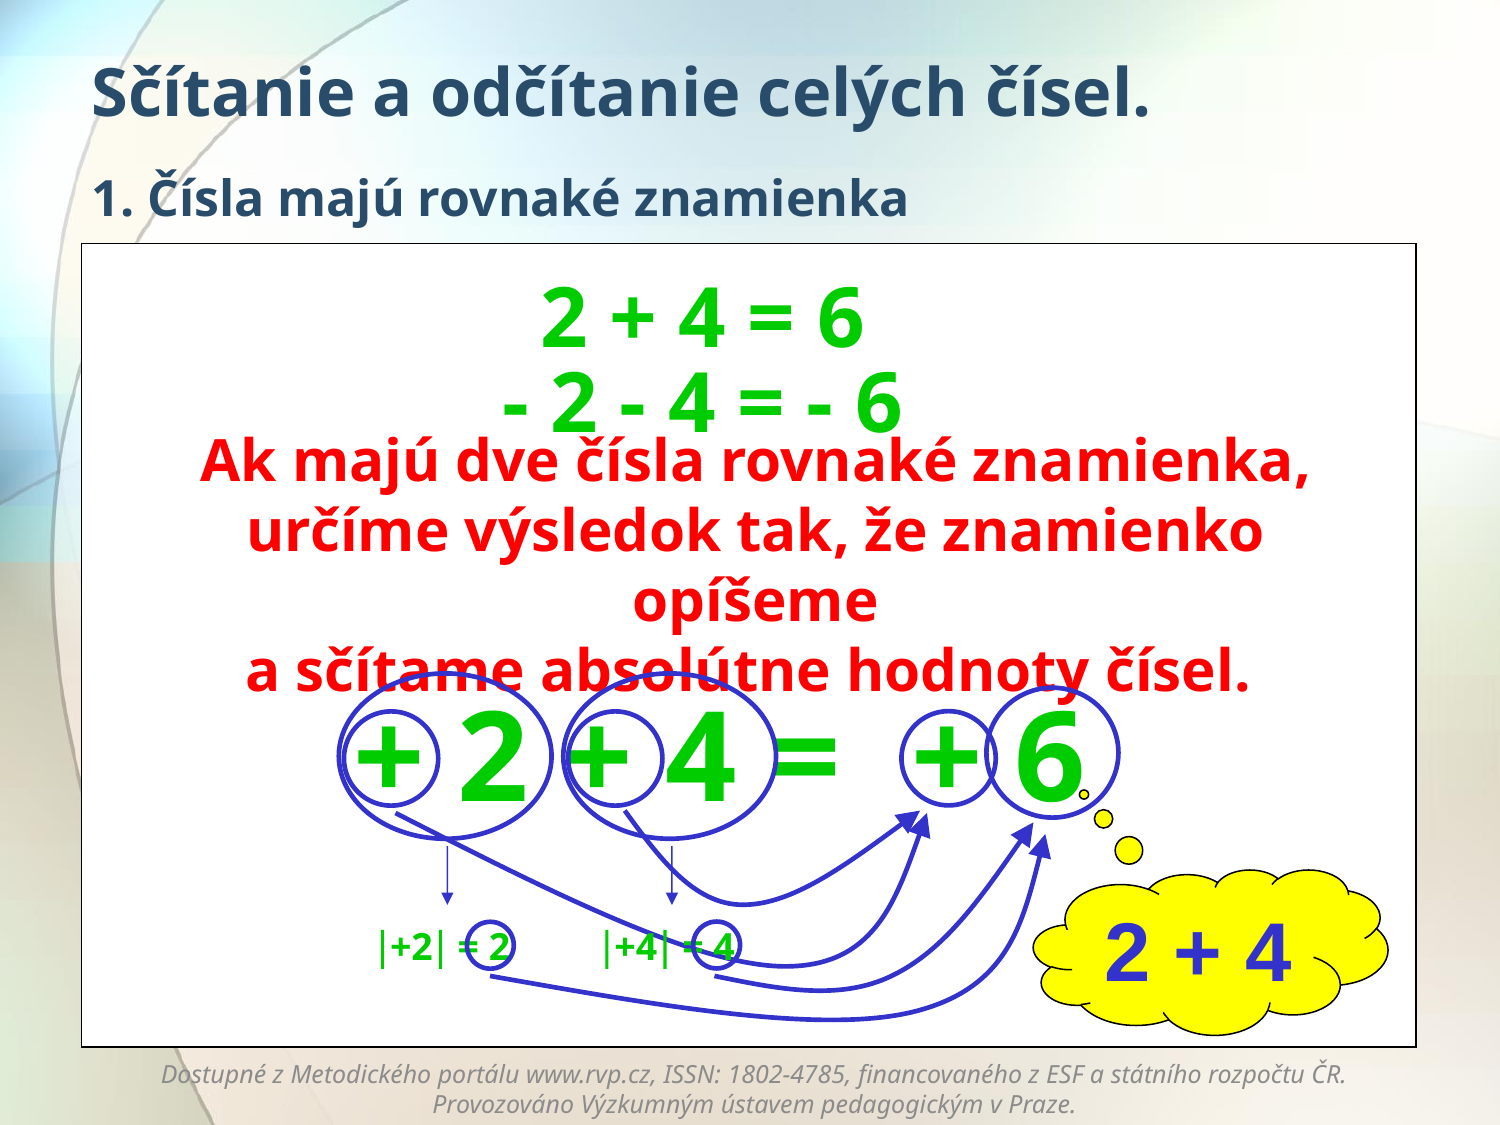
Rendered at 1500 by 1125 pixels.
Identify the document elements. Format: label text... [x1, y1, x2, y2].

text_box [466, 921, 514, 969]
text_box [969, 822, 1034, 853]
text_box + 2 + 4 = [529, 704, 585, 799]
text_box 2 + 4 = 6 [525, 267, 1164, 352]
text_box +2 = 2 [360, 897, 538, 993]
text_box 2 + 4 [1033, 870, 1389, 1036]
text_box [446, 813, 930, 906]
text_box + [896, 704, 1000, 799]
text_box [986, 687, 1119, 818]
text_box [490, 834, 1051, 1021]
text_box 2 + 4 [1079, 789, 1089, 800]
picture [0, 0, 1500, 1125]
text_box 6 [1000, 704, 1007, 711]
text_box Ak majú dve čísla rovnaké znamienka, určíme výsledok tak, že znamienko opíšeme a sčítame absolútne hodnoty čísel. [123, 515, 1388, 610]
text_box Sčítanie a odčítanie celých čísel. [76, 42, 1424, 138]
text_box 2 + 4 [1115, 836, 1143, 865]
text_box [441, 846, 454, 897]
text_box [563, 673, 777, 839]
text_box 6 [1098, 704, 1105, 712]
text_box 2 + 4 [1094, 809, 1113, 829]
text_box 1. Čísla majú rovnaké znamienka [76, 148, 1424, 244]
text_box + 2 + 4 = [338, 761, 353, 799]
text_box [81, 244, 1417, 1047]
text_box + 2 + 4 = [754, 704, 896, 799]
text_box [924, 799, 973, 806]
text_box [665, 846, 679, 897]
text_box [338, 673, 552, 839]
text_box + 2 + 4 = [338, 704, 361, 751]
text_box - 2 - 4 = - 6 [487, 352, 1244, 447]
text_box +4 = 4 [584, 897, 762, 951]
